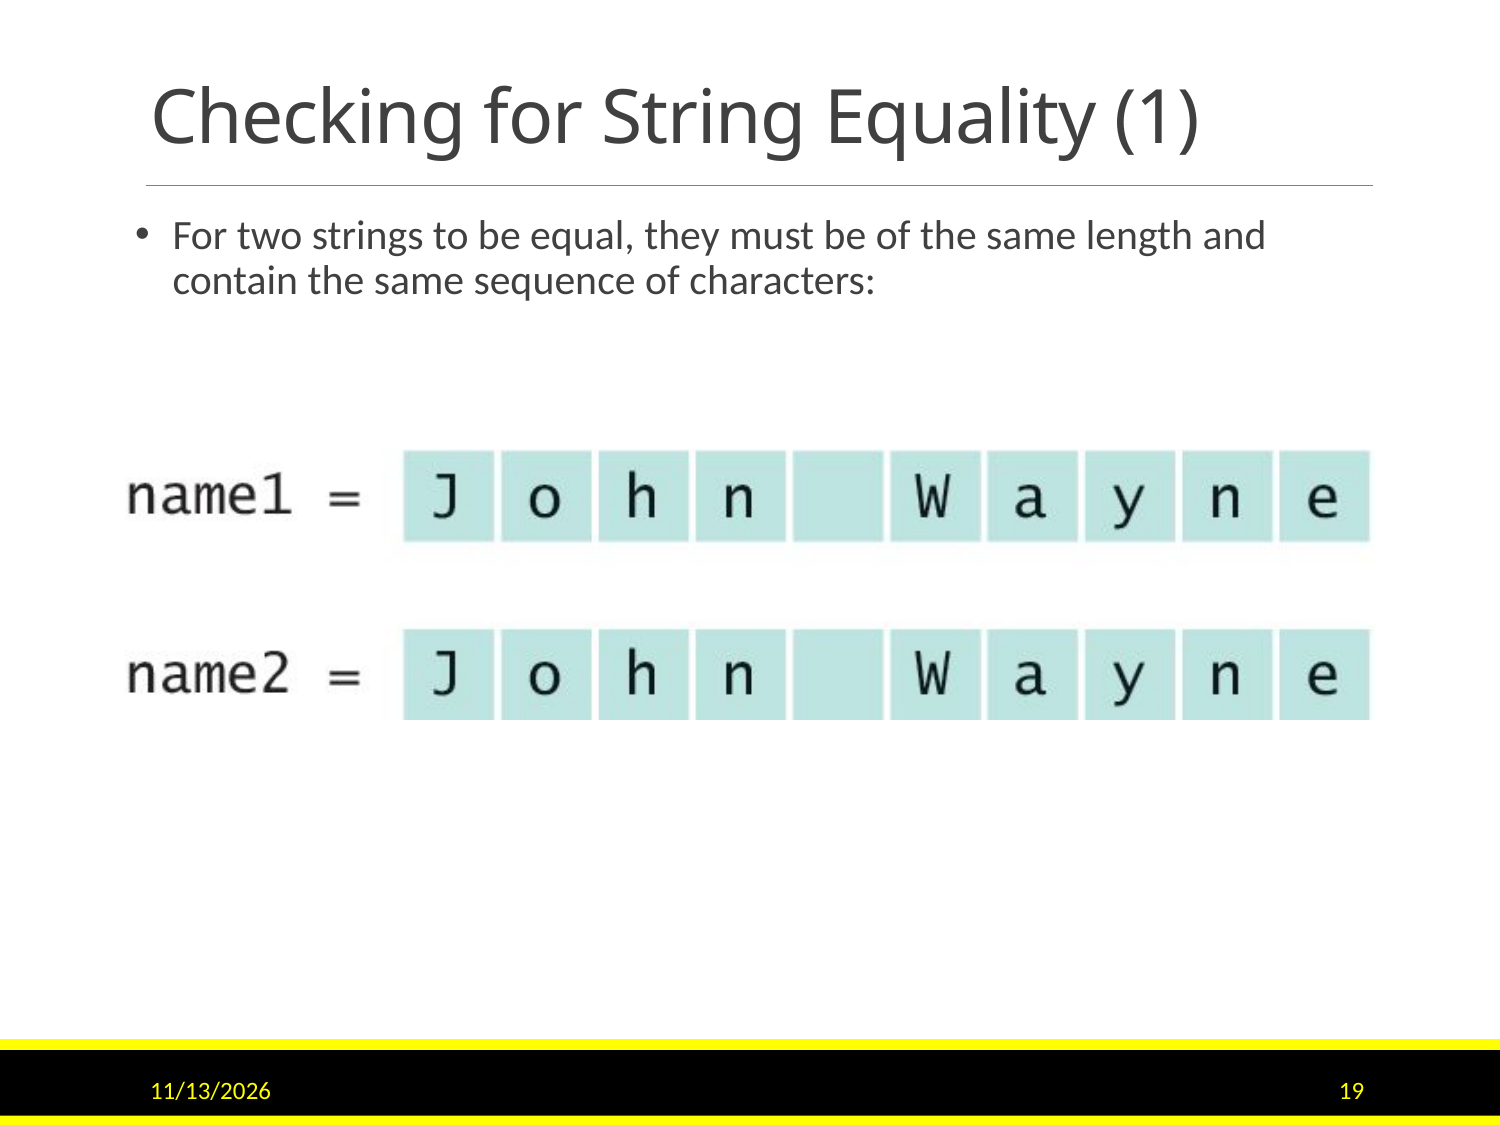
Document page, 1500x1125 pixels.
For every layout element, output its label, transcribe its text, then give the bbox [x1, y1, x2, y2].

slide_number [135, 1059, 440, 1120]
slide_number 19 [1218, 1059, 1380, 1120]
title Checking for String Equality (1) [135, 47, 1373, 167]
list For two strings to be equal, they must be of the same length and contain the same sequence of characters: [135, 205, 1373, 369]
picture [124, 449, 1376, 720]
